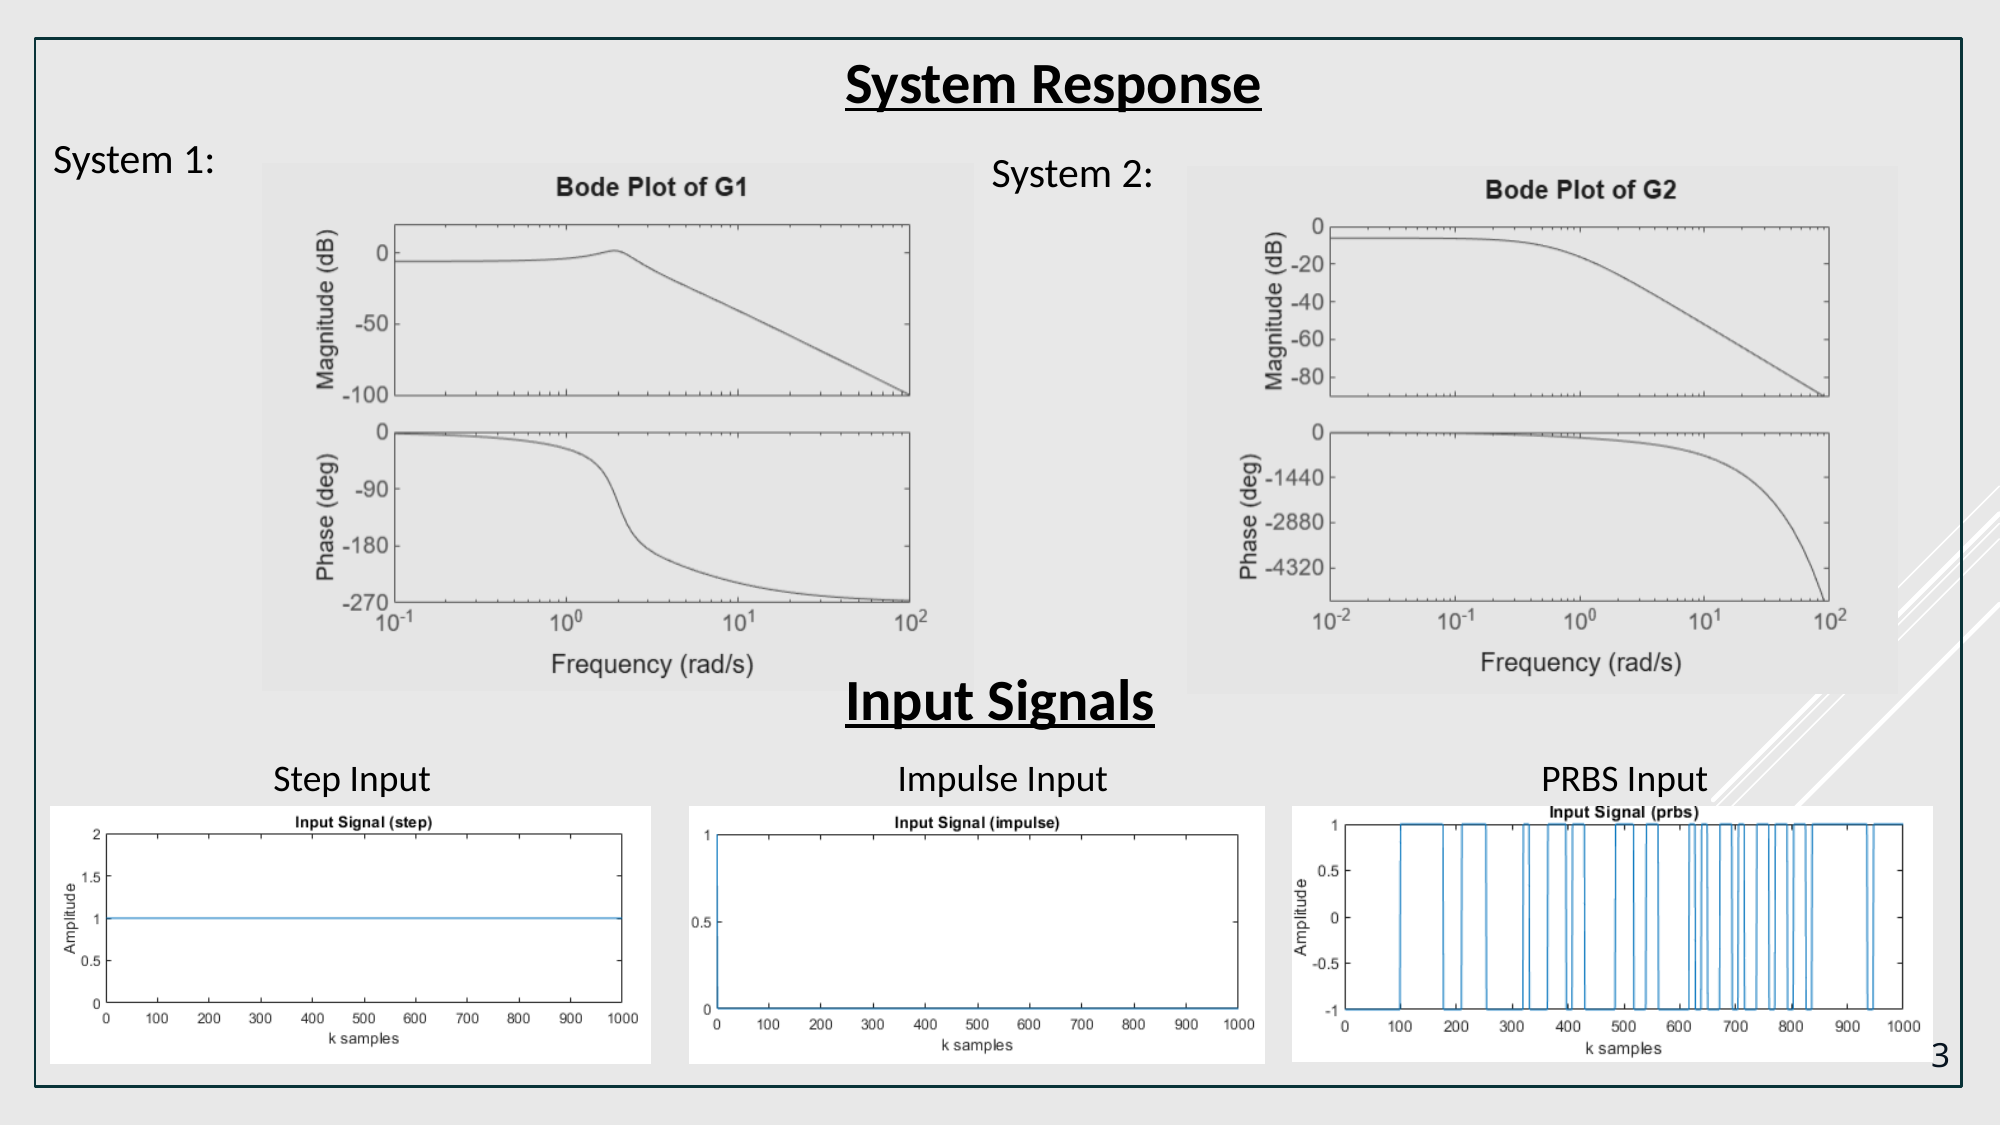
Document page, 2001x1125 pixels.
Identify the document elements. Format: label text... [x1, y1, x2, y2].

picture [262, 163, 974, 691]
text_box System Response [830, 38, 1641, 124]
text_box Step Input [258, 746, 680, 806]
text_box [34, 37, 1963, 1088]
text_box System 1: [38, 124, 974, 339]
text_box System 2: [976, 138, 1913, 354]
text_box Impulse Input [882, 746, 1304, 806]
picture [689, 806, 1265, 1064]
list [1186, 166, 1899, 694]
text_box PRBS Input [1526, 746, 1948, 806]
picture [1292, 806, 1934, 1062]
picture [50, 806, 651, 1064]
text_box Input Signals [830, 654, 1641, 740]
